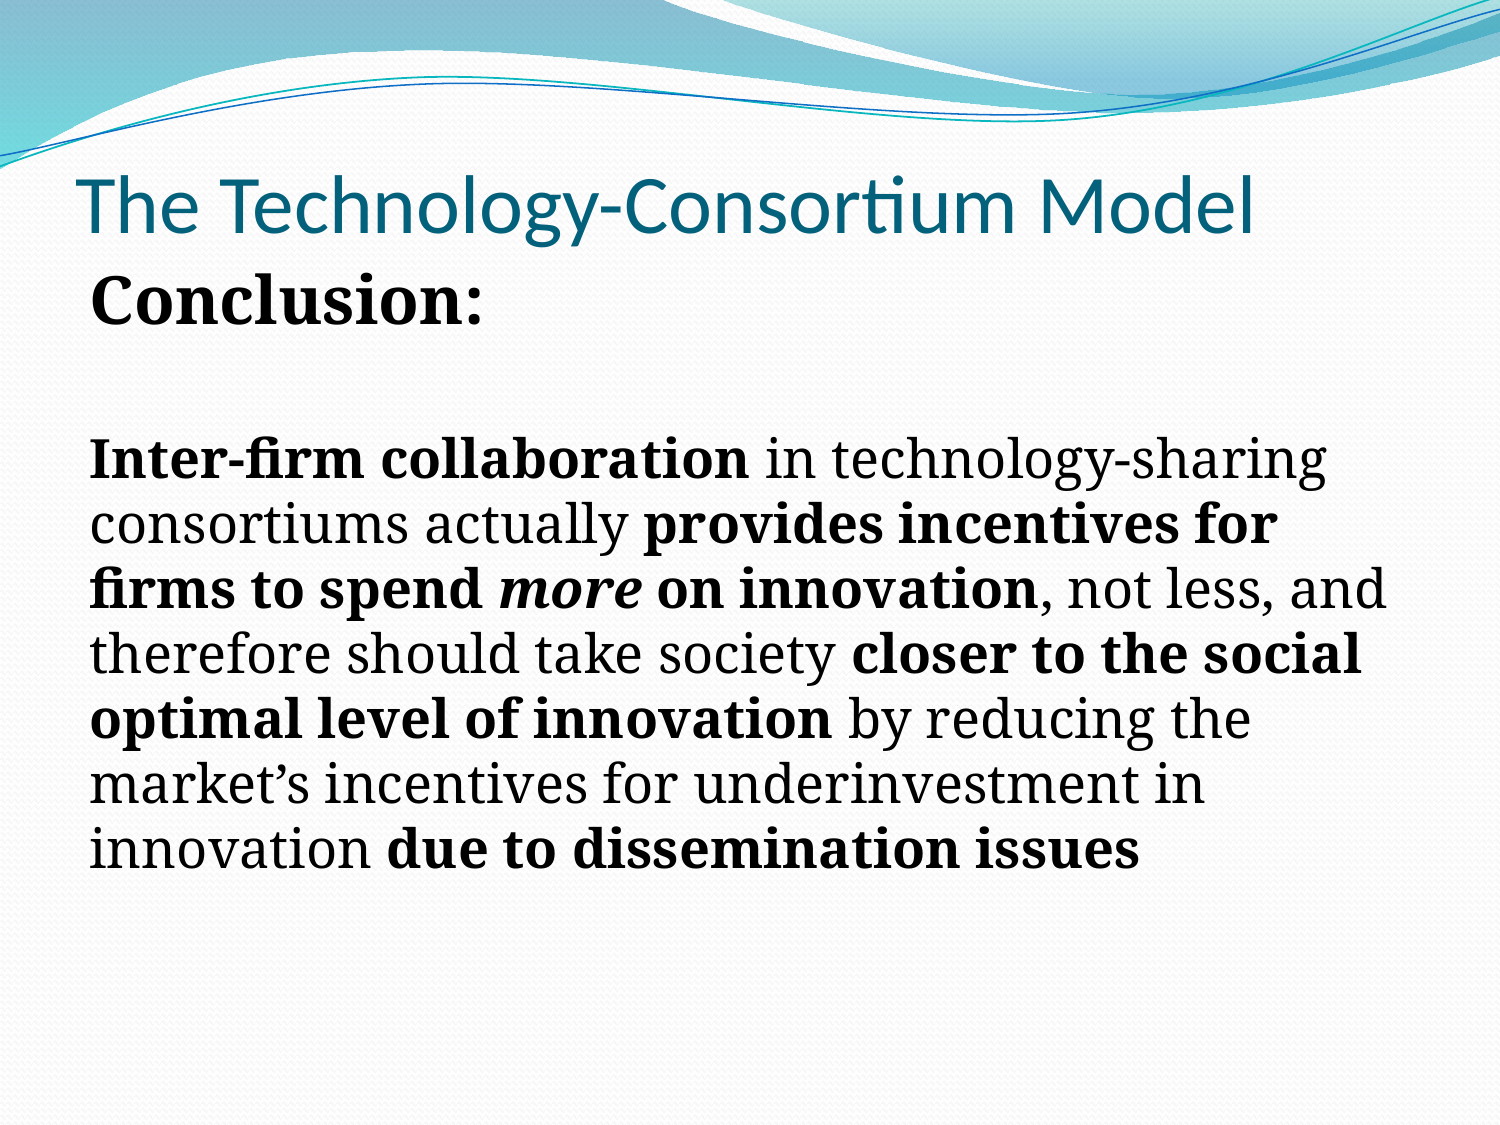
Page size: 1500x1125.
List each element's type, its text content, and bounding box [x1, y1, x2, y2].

list Conclusion: Inter-firm collaboration in technology-sharing consortiums actually provides incentives for firms to spend more on innovation, not less, and therefore should take society closer to the social optimal level of innovation by reducing the market’s incentives for underinvestment in innovation due to dissemination issues [75, 249, 1425, 1038]
title The Technology-Consortium Model [75, 115, 1425, 249]
